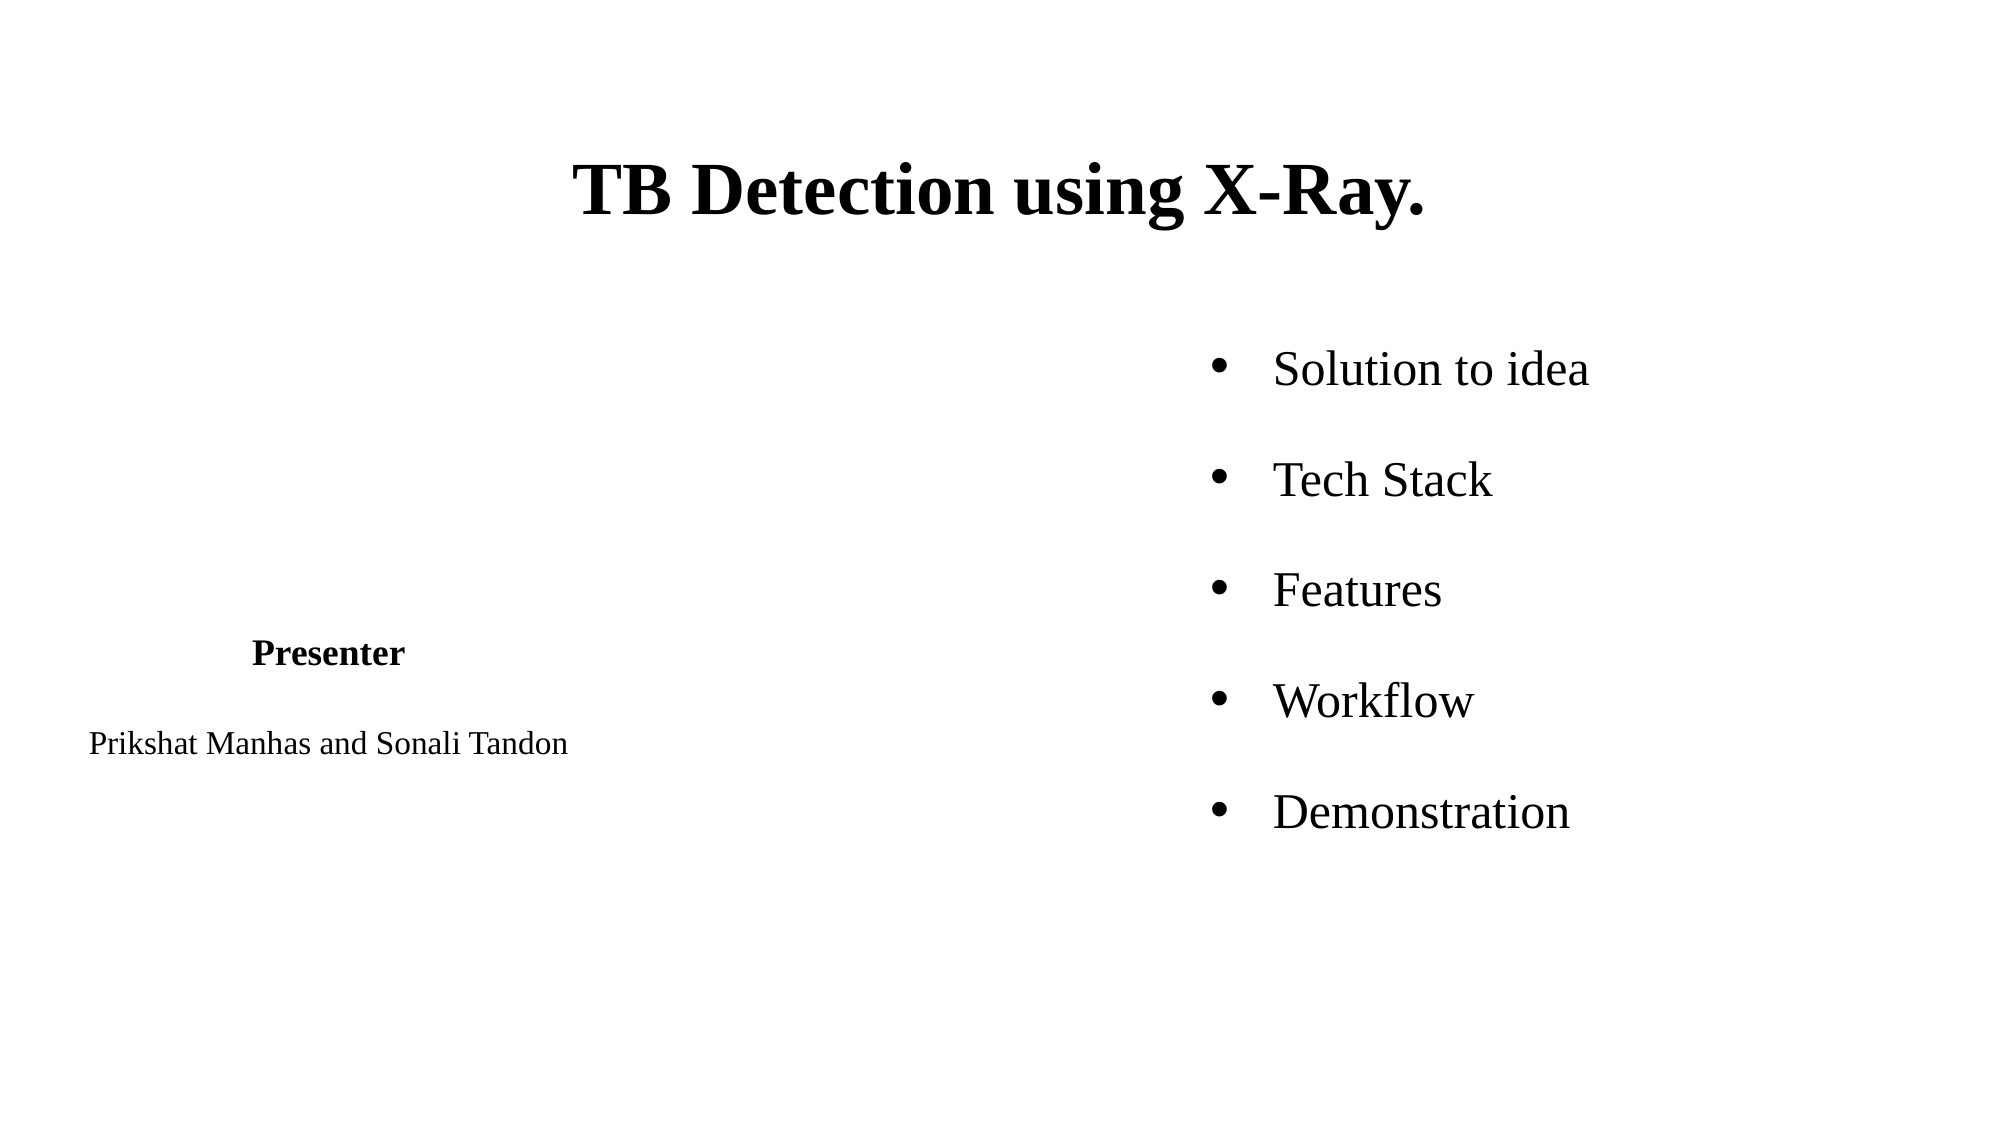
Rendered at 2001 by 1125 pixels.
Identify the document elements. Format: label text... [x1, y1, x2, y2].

text_box TB Detection using X-Ray. [136, 136, 1864, 239]
list Solution to idea Tech Stack Features Workflow Demonstration [1182, 297, 1684, 1004]
text_box Presenter Prikshat Manhas and Sonali Tandon [56, 625, 602, 938]
